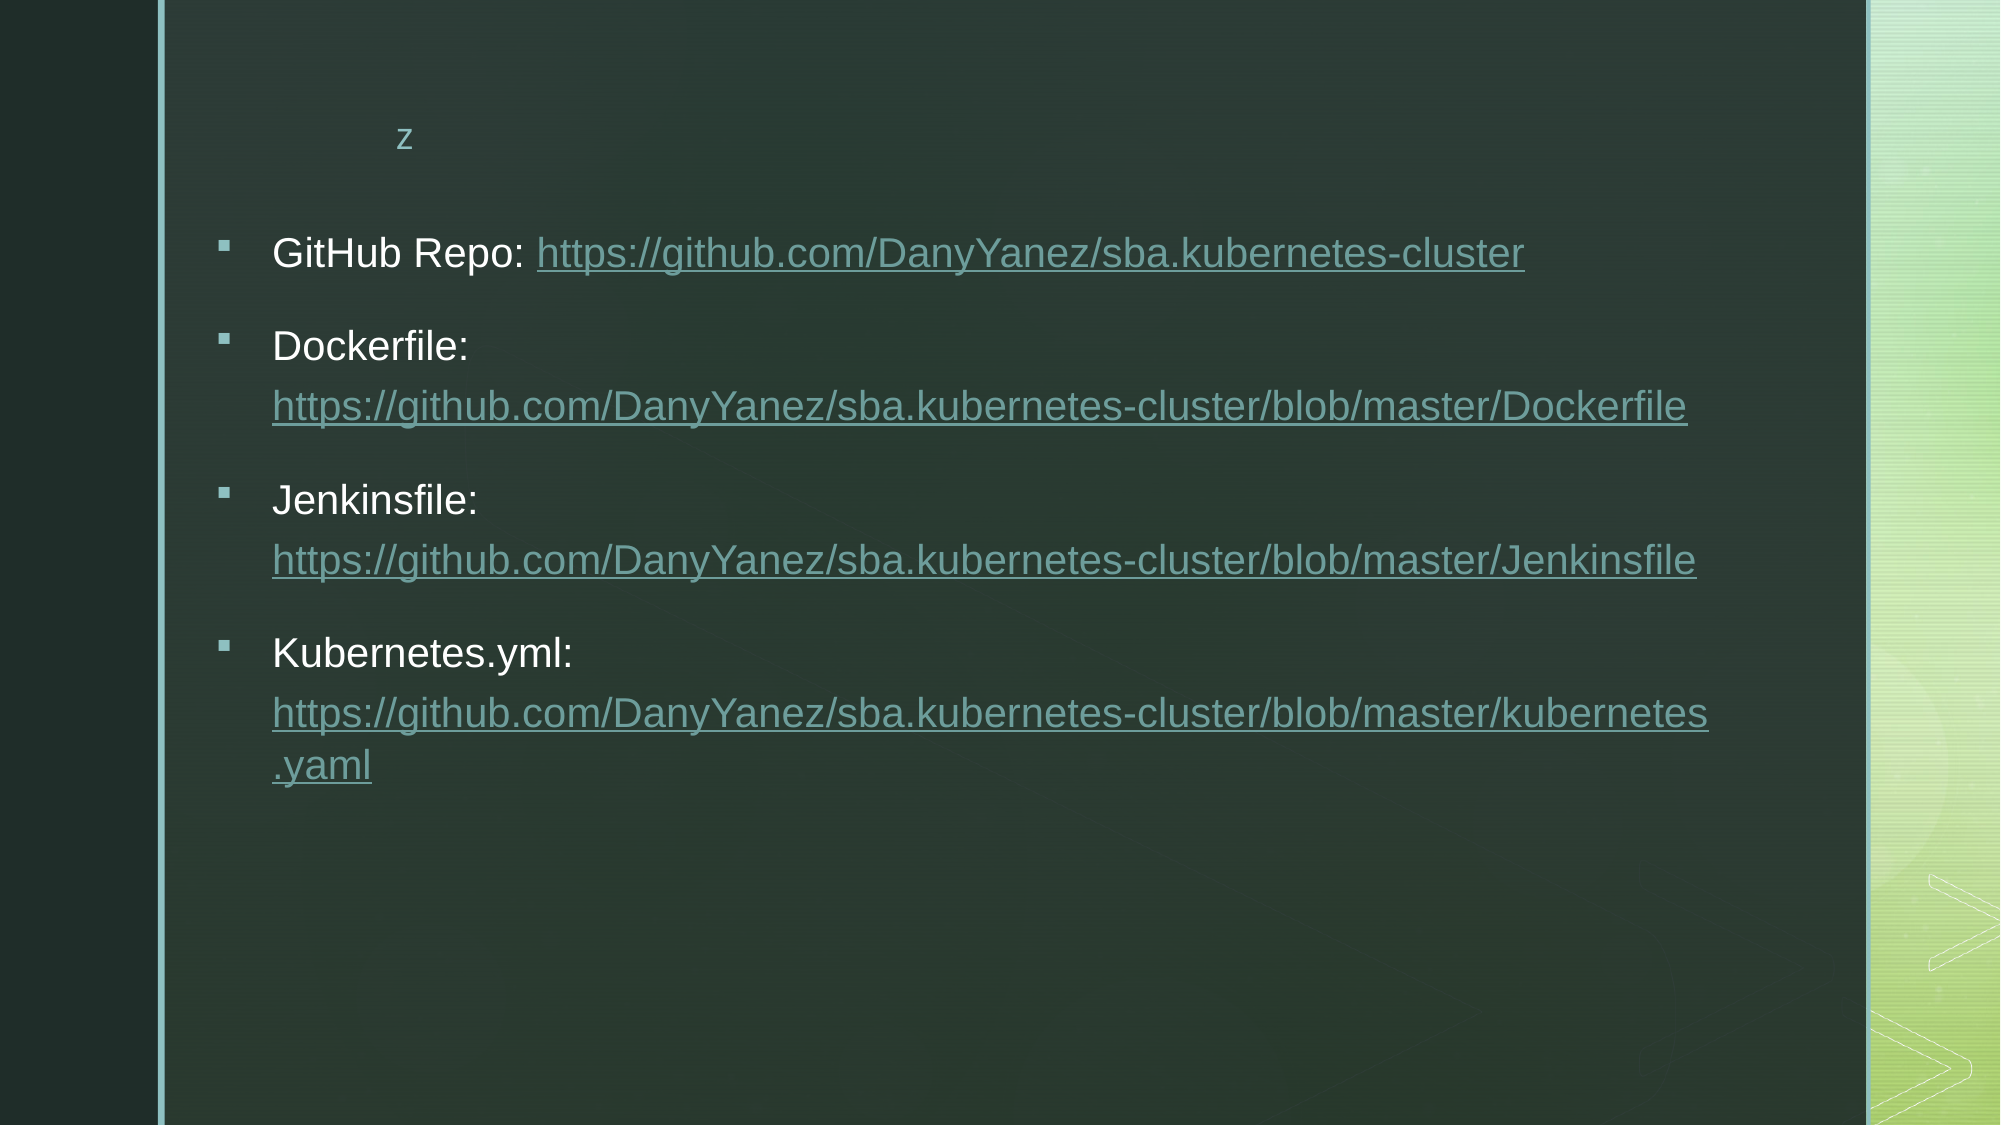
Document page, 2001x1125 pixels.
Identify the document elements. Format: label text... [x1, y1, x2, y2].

list GitHub Repo: https://github.com/DanyYanez/sba.kubernetes-cluster Dockerfile: https://github.com/DanyYanez/sba.kubernetes-cluster/blob/master/Dockerfile Jenkinsfile: https://github.com/DanyYanez/sba.kubernetes-cluster/blob/master/Jenkinsfile Kubernetes.yml: https://github.com/DanyYanez/sba.kubernetes-cluster/blob/master/kubernetes.yaml [200, 52, 1734, 993]
picture [1871, 0, 2001, 1125]
